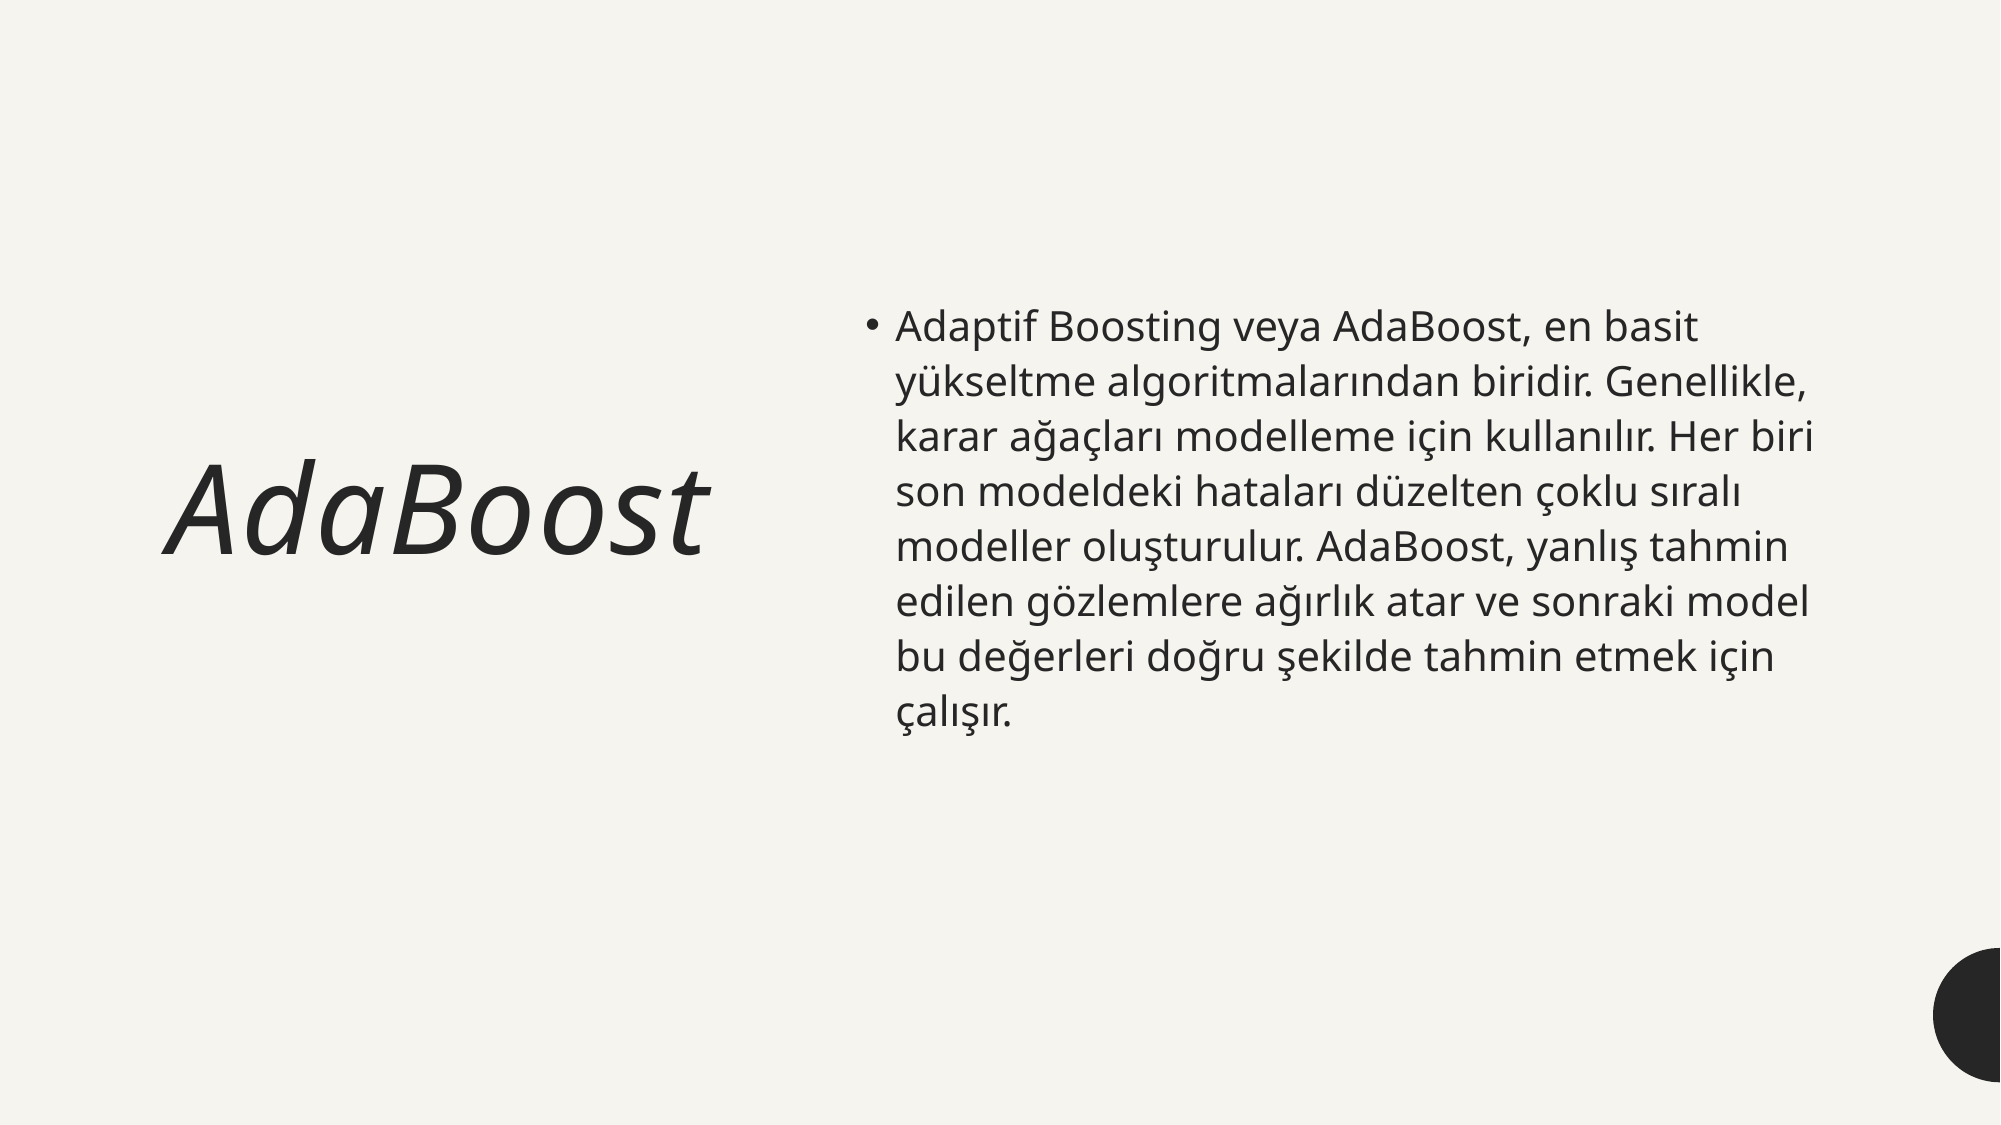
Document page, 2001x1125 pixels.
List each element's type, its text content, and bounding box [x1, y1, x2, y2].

list Adaptif Boosting veya AdaBoost, en basit yükseltme algoritmalarından biridir. Genellikle, karar ağaçları modelleme için kullanılır. Her biri son modeldeki hataları düzelten çoklu sıralı modeller oluşturulur. AdaBoost, yanlış tahmin edilen gözlemlere ağırlık atar ve sonraki model bu değerleri doğru şekilde tahmin etmek için çalışır. [850, 124, 1875, 905]
title AdaBoost [124, 124, 753, 905]
